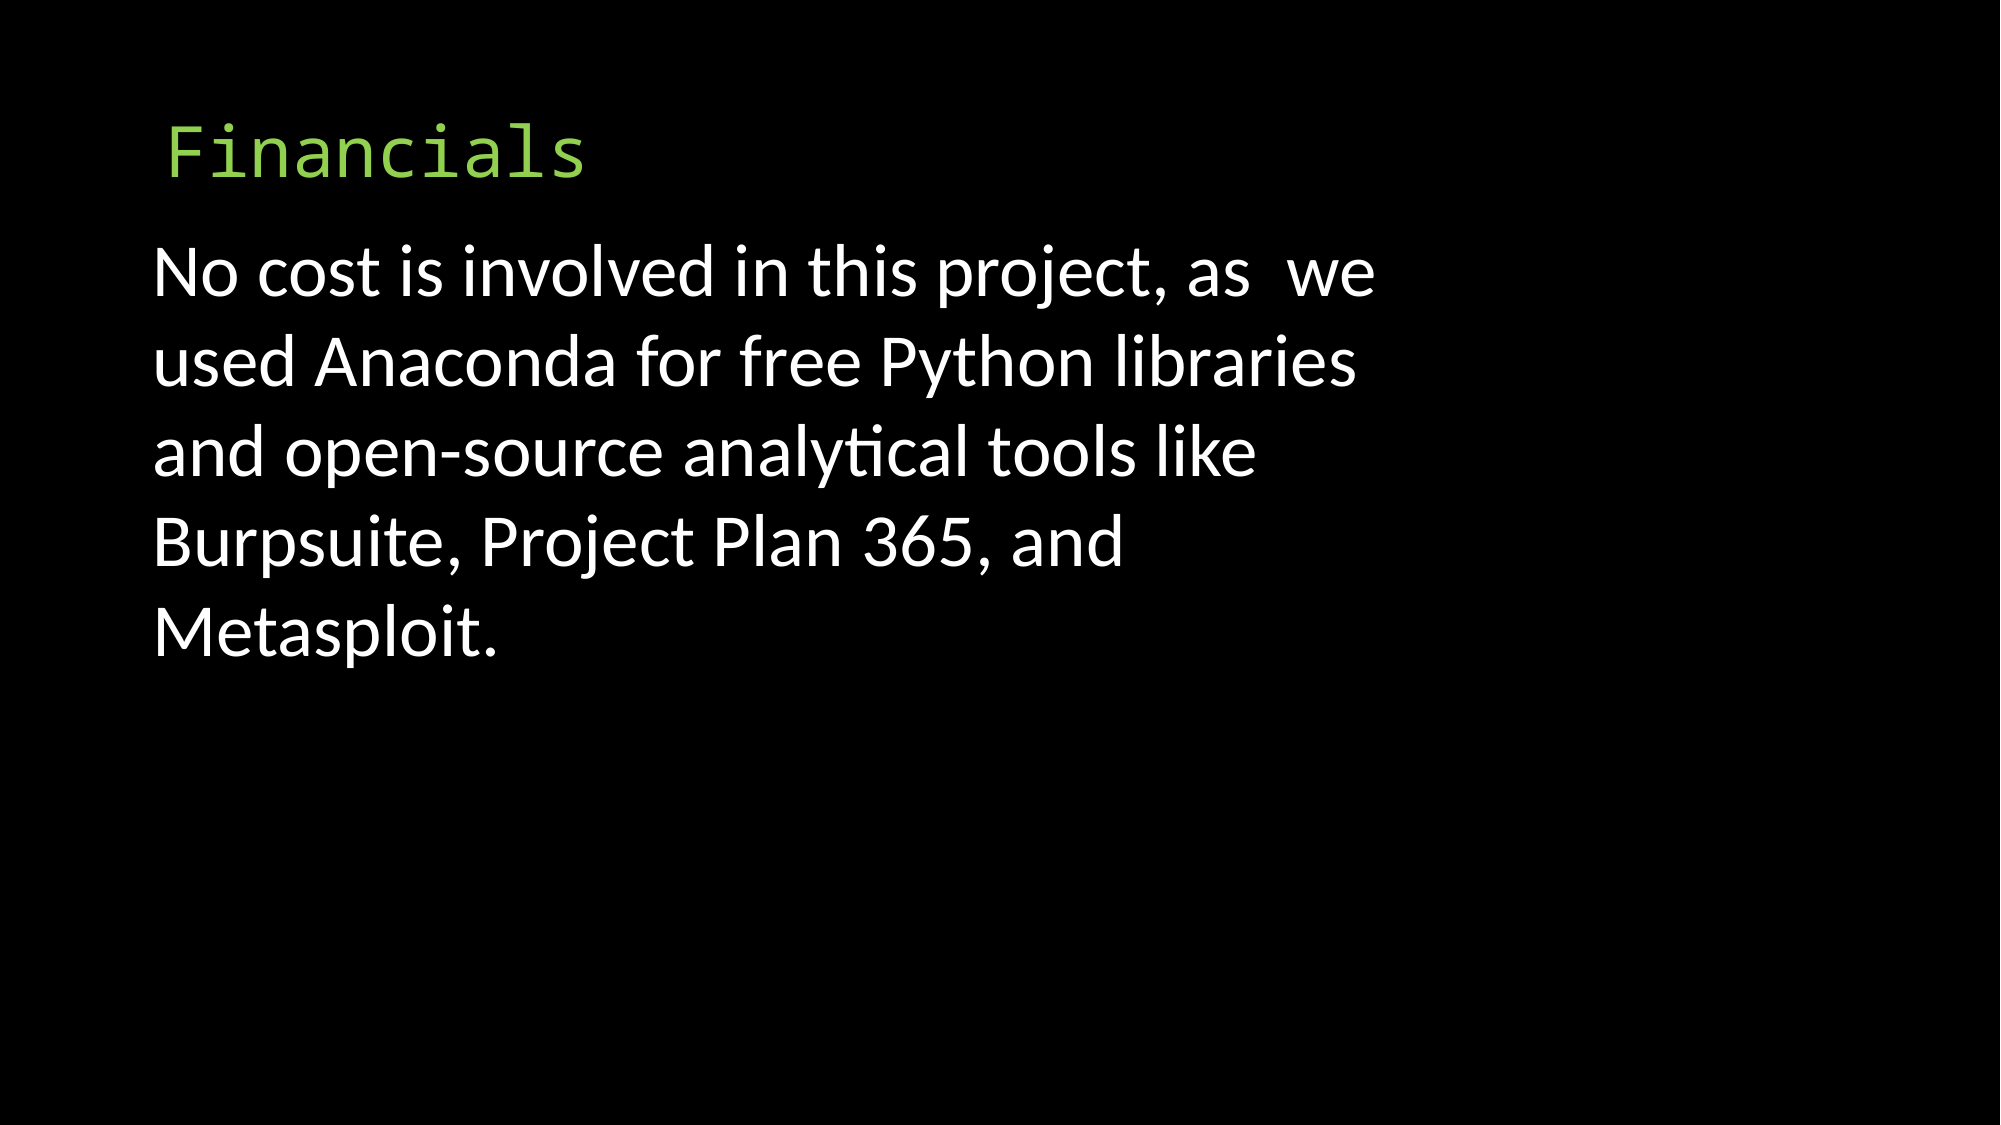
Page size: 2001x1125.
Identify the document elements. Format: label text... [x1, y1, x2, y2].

list No cost is involved in this project, as we used Anaconda for free Python libraries and open-source analytical tools like Burpsuite, Project Plan 365, and Metasploit. [137, 133, 1488, 787]
title Financials [150, 50, 1588, 200]
